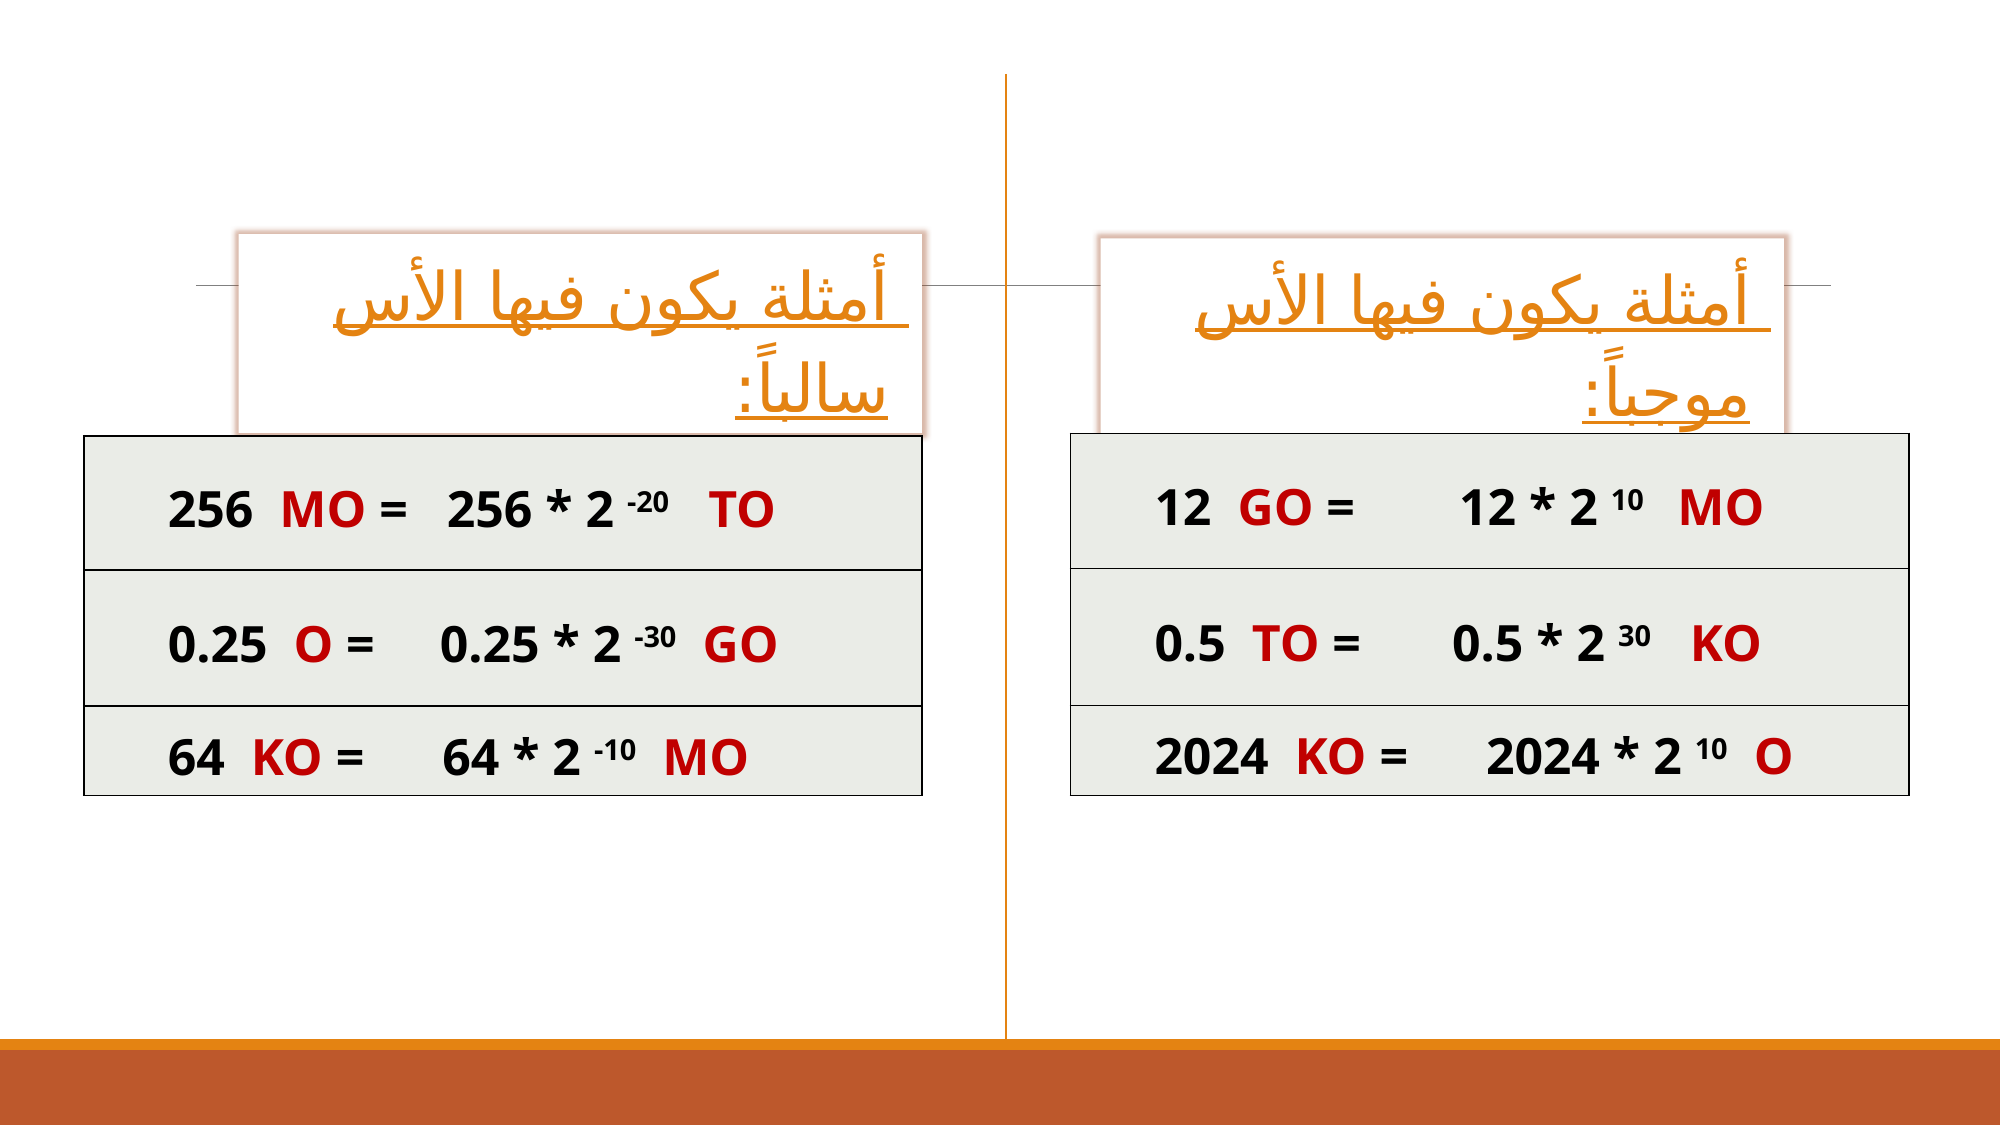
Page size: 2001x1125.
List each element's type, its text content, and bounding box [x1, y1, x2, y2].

table_header 256 MO = 256 * 2 -20 TO [85, 437, 921, 569]
text_box أمثلة يكون فيها الأس سالباً: [237, 233, 923, 434]
table_cell 0.25 O = 0.25 * 2 -30 GO [85, 571, 921, 705]
table_cell 64 KO = 64 * 2 -10 MO [85, 707, 921, 795]
table_header 12 GO = 12 * 2 10 MO [1071, 434, 1908, 568]
table_cell 0.5 TO = 0.5 * 2 30 KO [1071, 569, 1908, 705]
text_box أمثلة يكون فيها الأس موجباً: [1099, 237, 1785, 433]
table_cell 2024 KO = 2024 * 2 10 O [1071, 706, 1908, 795]
